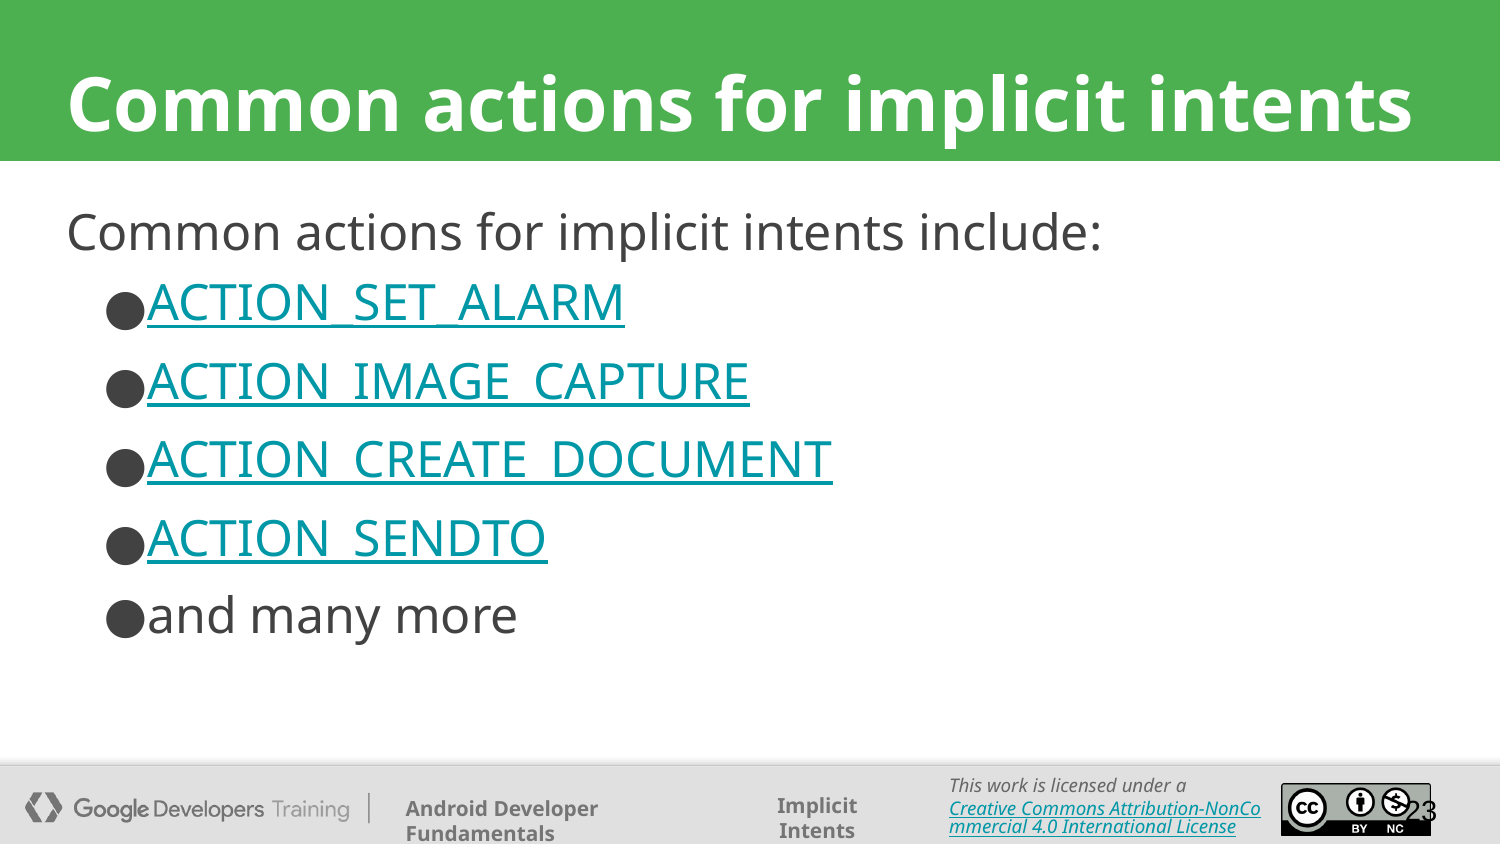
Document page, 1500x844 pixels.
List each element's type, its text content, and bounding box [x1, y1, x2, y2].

title Common actions for implicit intents [51, 28, 1449, 122]
slide_number ‹#› [1389, 777, 1480, 842]
list Common actions for implicit intents include: ACTION_SET_ALARM ACTION_IMAGE_CAPTURE ACTION_CREATE_DOCUMENT ACTION_SENDTO and many more [51, 176, 1449, 737]
picture [0, 161, 1500, 844]
